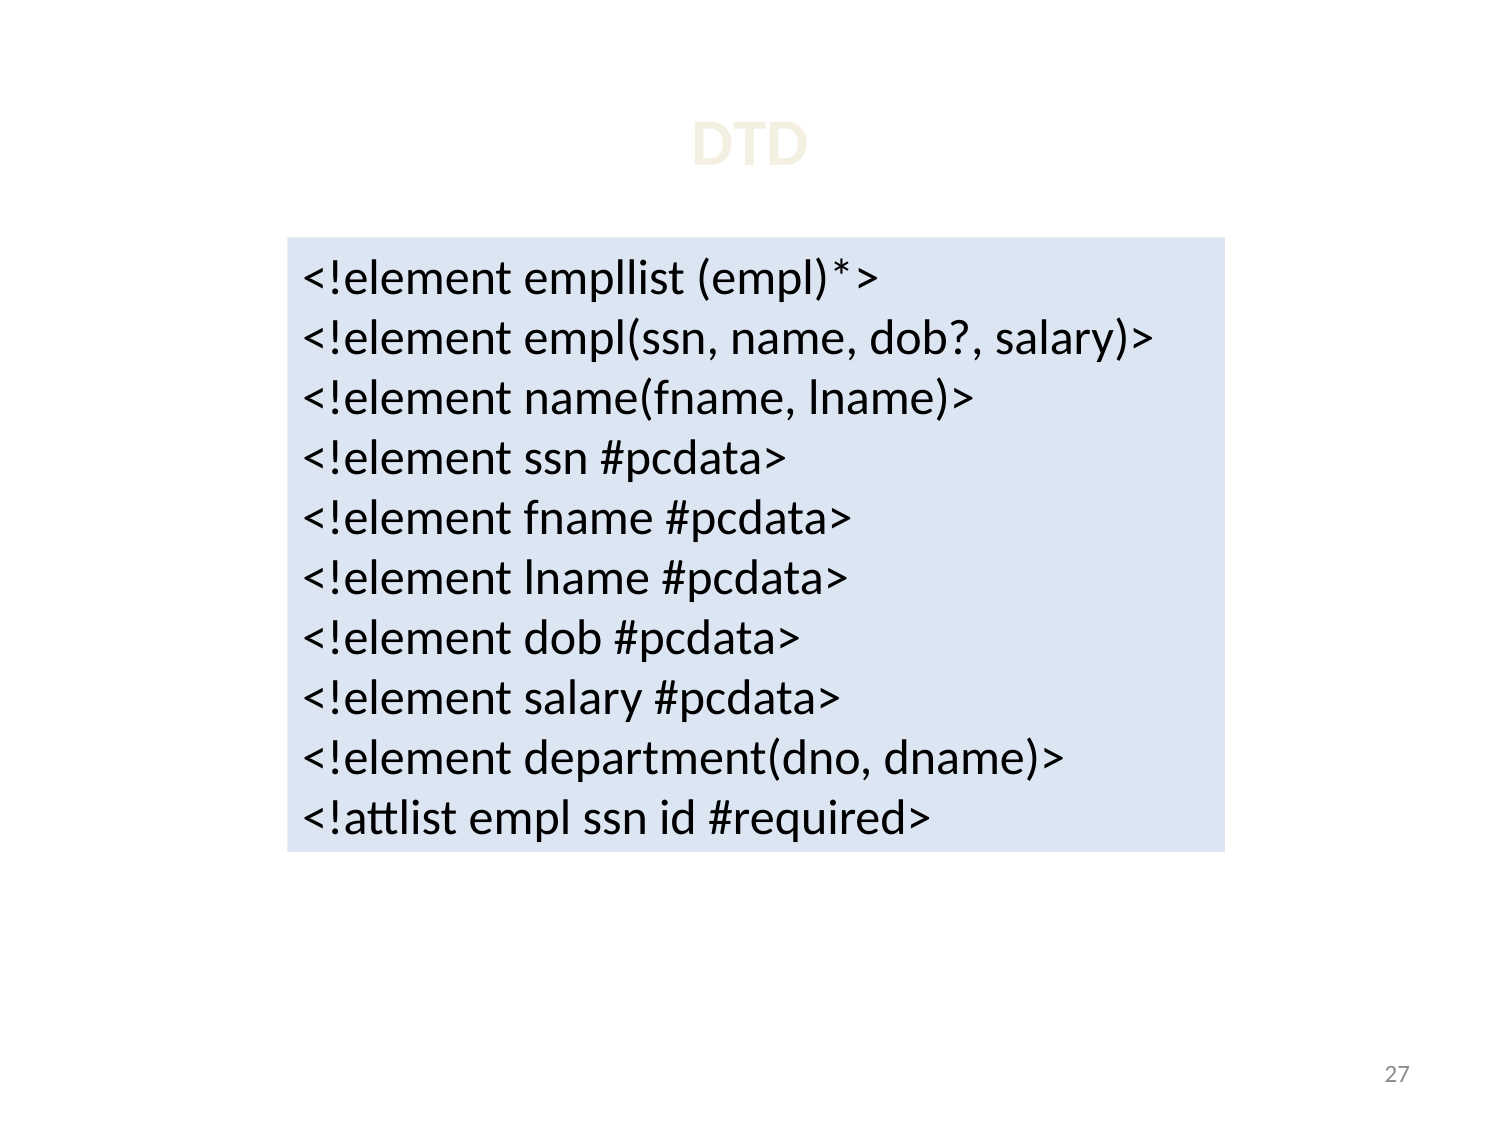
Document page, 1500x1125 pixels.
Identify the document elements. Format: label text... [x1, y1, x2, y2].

slide_number 27 [1074, 1042, 1425, 1103]
text_box <!element empllist (empl)*> <!element empl(ssn, name, dob?, salary)> <!element name(fname, lname)> <!element ssn #pcdata> <!element fname #pcdata> <!element lname #pcdata> <!element dob #pcdata> <!element salary #pcdata> <!element department(dno, dname)> <!attlist empl ssn id #required> [287, 237, 1225, 853]
title DTD [75, 45, 1425, 233]
